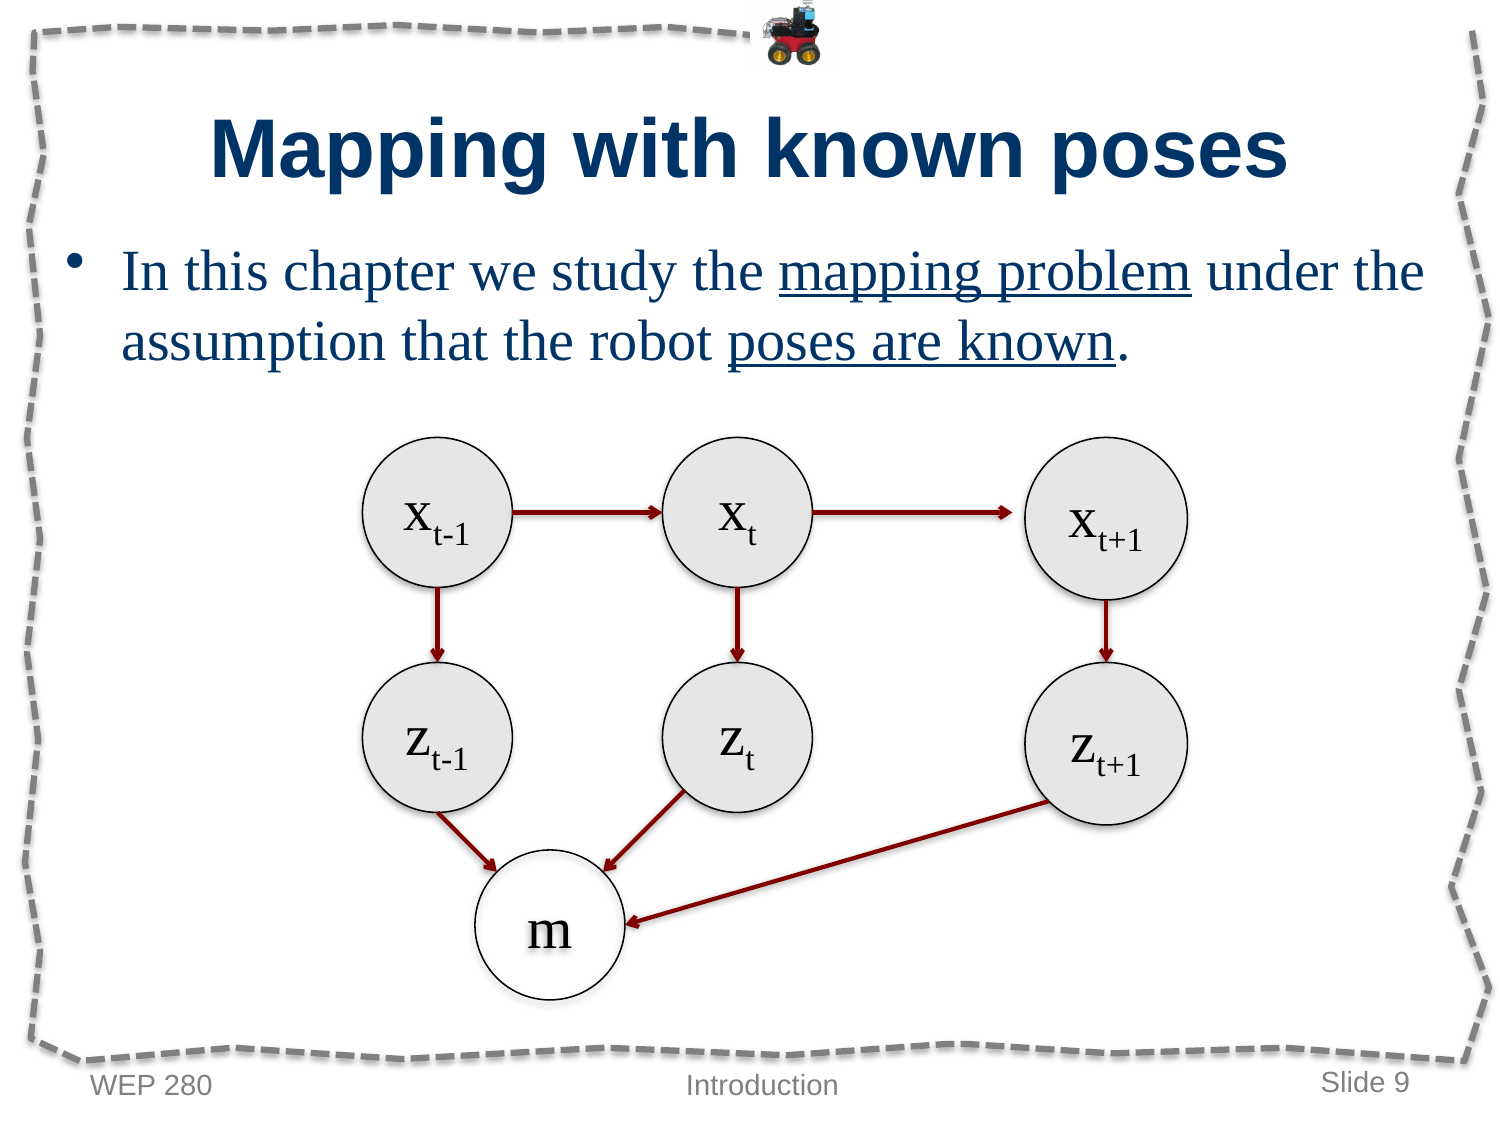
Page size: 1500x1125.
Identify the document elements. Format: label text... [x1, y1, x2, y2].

list In this chapter we study the mapping problem under the assumption that the robot poses are known. [50, 224, 1450, 388]
picture [750, 0, 833, 50]
text_box zt+1 [1024, 662, 1189, 826]
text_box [624, 800, 1049, 926]
title Mapping with known poses [75, 50, 1425, 224]
text_box m [474, 849, 626, 1001]
slide_number Slide 9 [1074, 1058, 1426, 1103]
footer Introduction [512, 1058, 1013, 1103]
slide_number WEP 280 [75, 1058, 425, 1103]
text_box zt-1 [361, 662, 514, 814]
text_box xt-1 [361, 436, 514, 589]
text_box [437, 812, 498, 873]
text_box zt [661, 662, 814, 799]
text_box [602, 790, 685, 873]
text_box xt+1 [1024, 436, 1189, 601]
text_box xt [661, 436, 814, 589]
